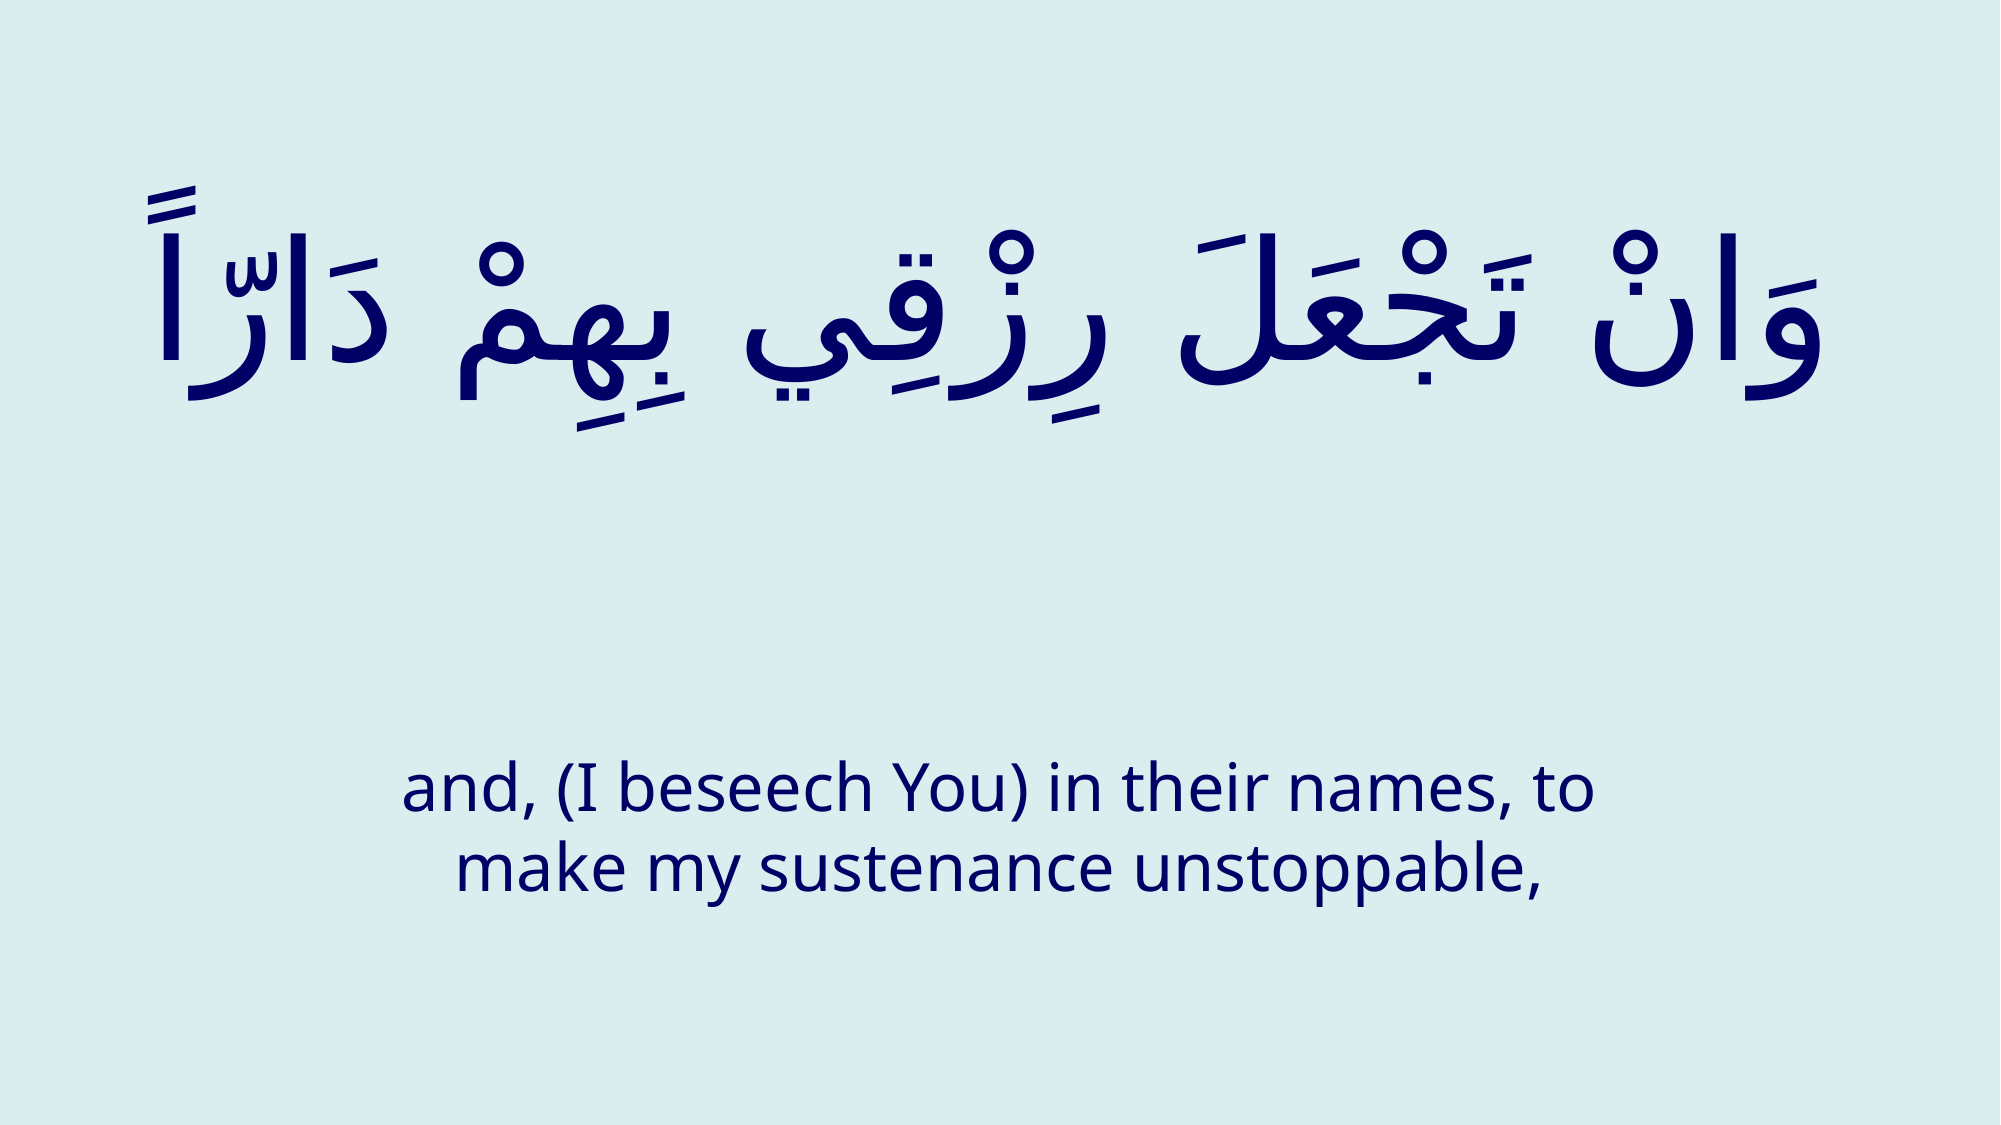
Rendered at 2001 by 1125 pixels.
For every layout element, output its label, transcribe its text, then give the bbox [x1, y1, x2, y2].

list and, (I beseech You) in their names, to make my sustenance unstoppable, [356, 737, 1644, 1050]
title وَانْ تَجْعَلَ رِزْقِي بِهِمْ دَارّاً [0, 200, 2000, 388]
